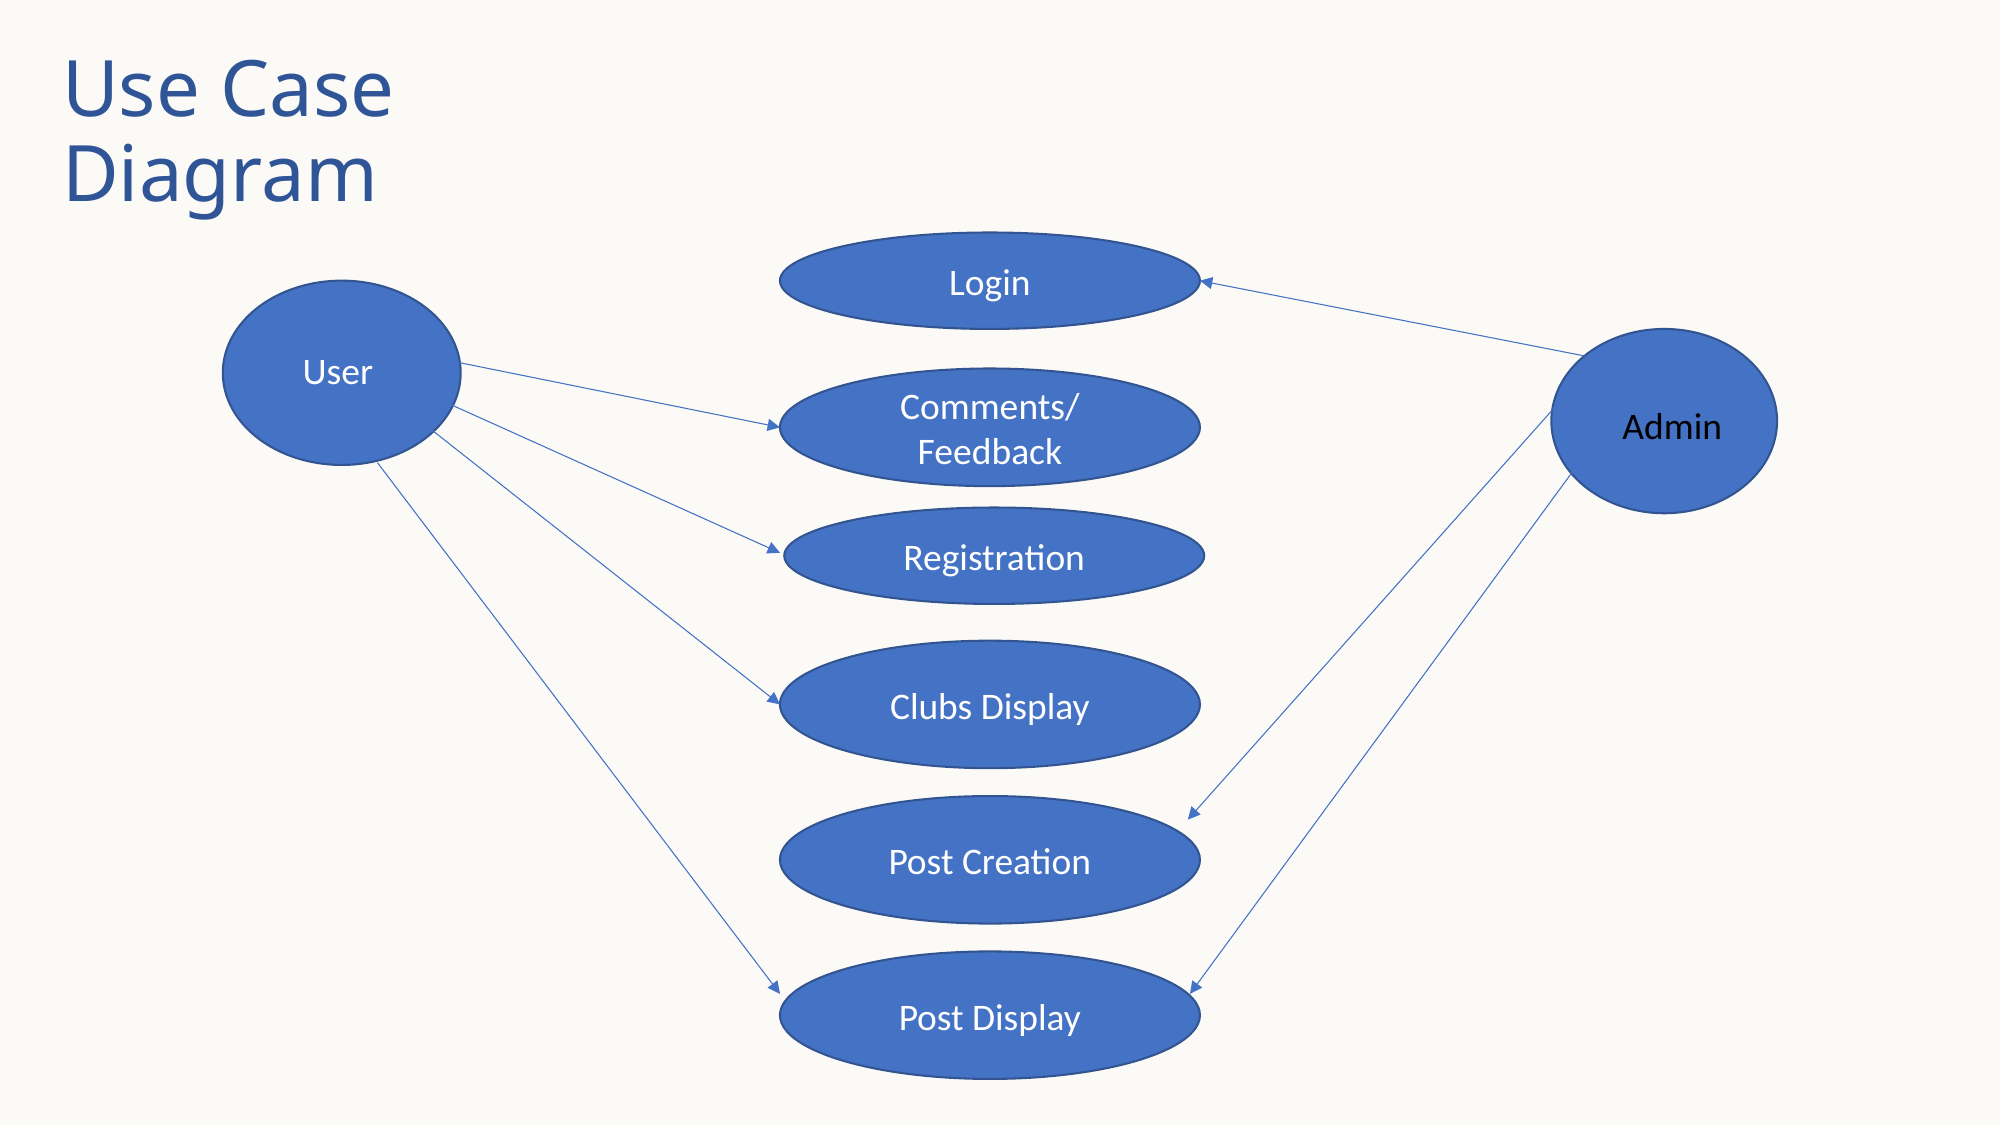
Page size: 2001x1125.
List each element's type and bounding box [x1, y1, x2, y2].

text_box [1199, 280, 1585, 356]
text_box [425, 355, 780, 393]
text_box [425, 393, 780, 419]
picture [0, 0, 2000, 1125]
text_box [417, 419, 780, 462]
text_box [1189, 416, 1613, 994]
text_box [377, 462, 780, 994]
text_box [1187, 390, 1570, 820]
